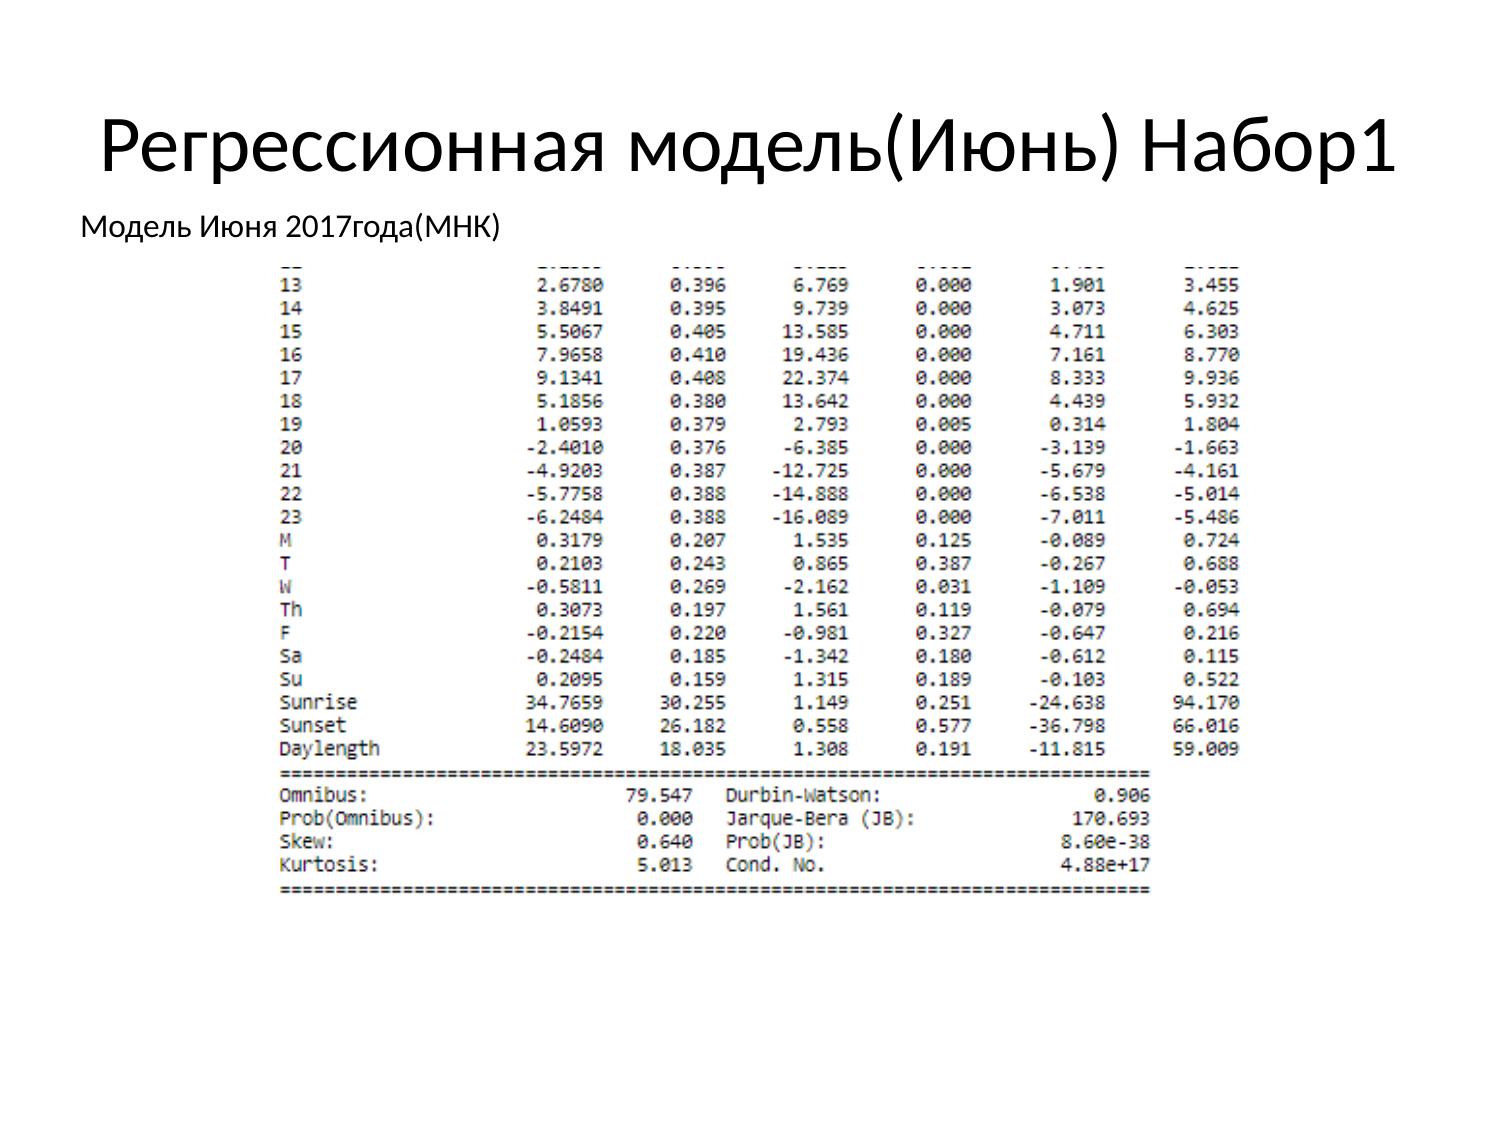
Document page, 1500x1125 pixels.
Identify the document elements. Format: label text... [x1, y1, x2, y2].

title Регрессионная модель(Июнь) Набор1 [75, 45, 1425, 233]
list Модель Июня 2017года(МНК) [64, 196, 1415, 261]
picture [277, 266, 1270, 900]
